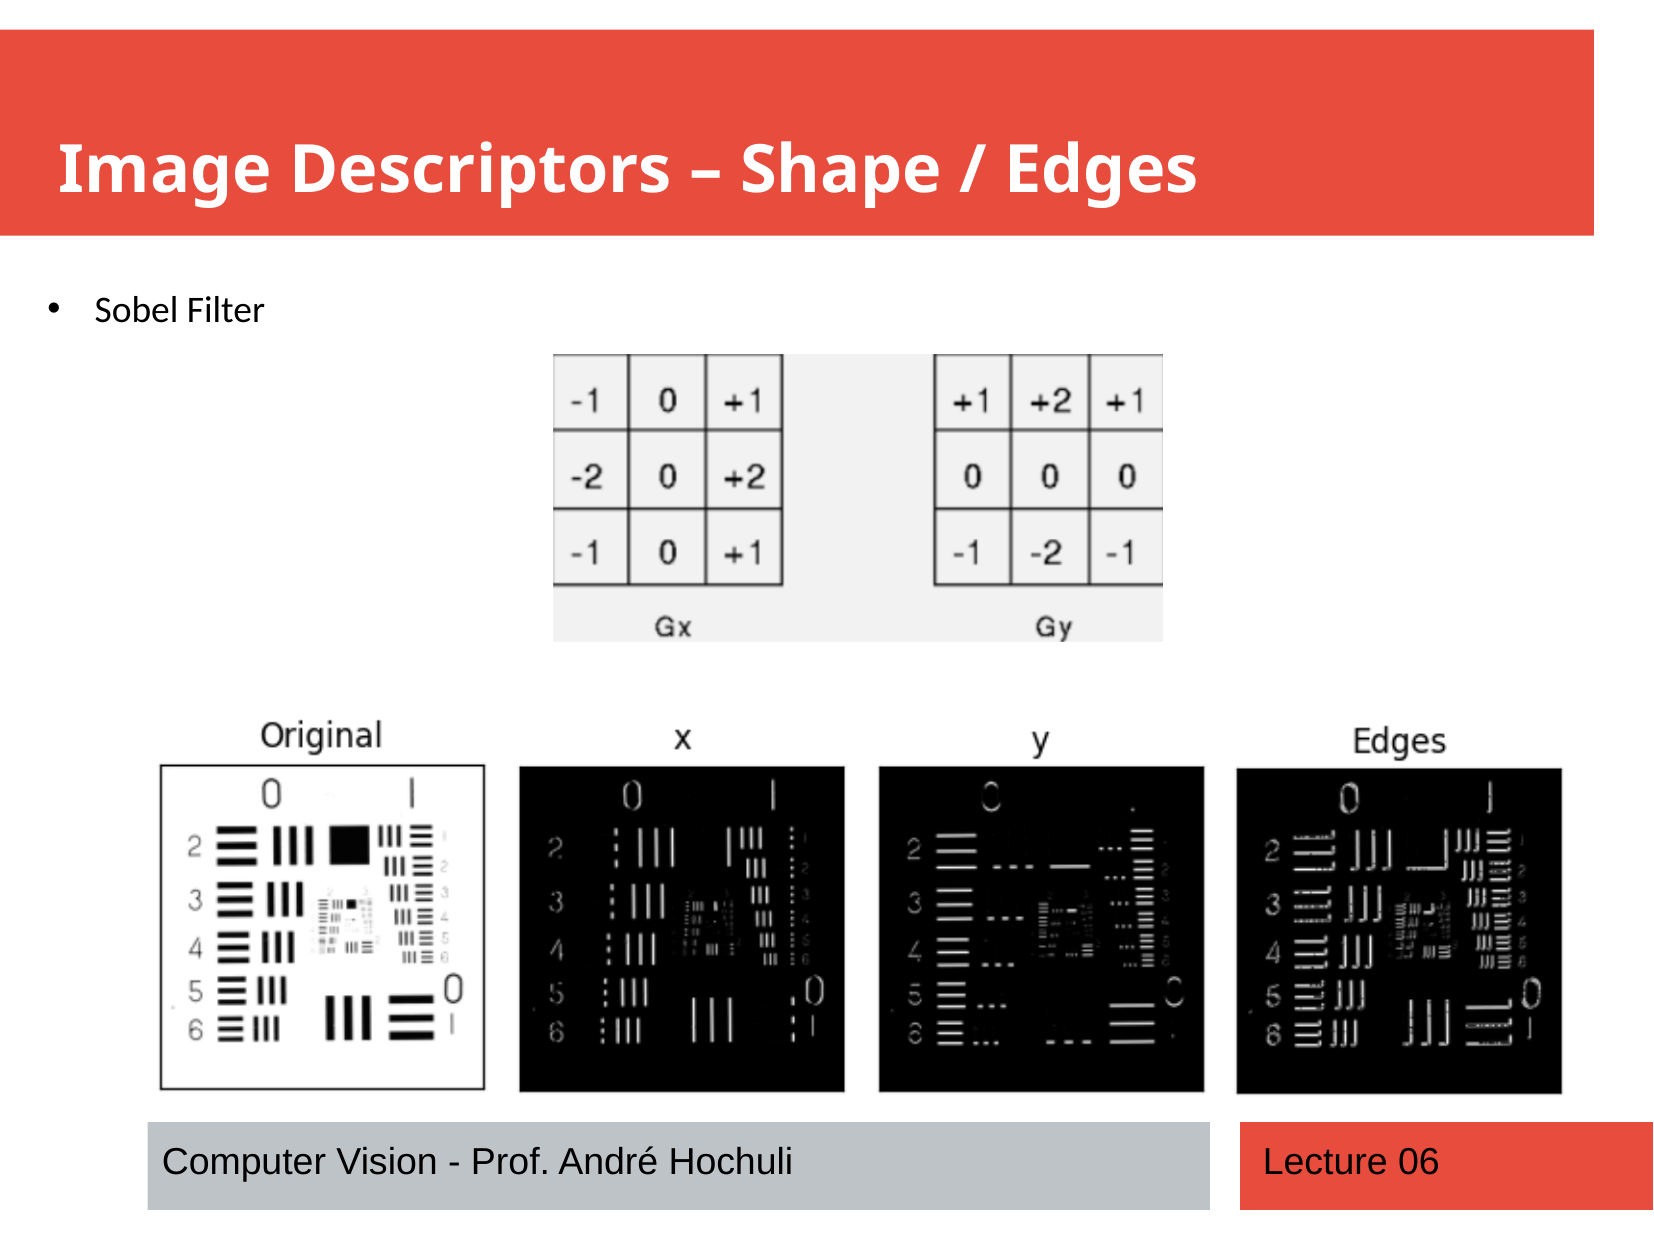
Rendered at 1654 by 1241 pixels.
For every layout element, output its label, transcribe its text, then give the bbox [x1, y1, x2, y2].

picture [551, 353, 1163, 643]
text_box Sobel Filter [32, 277, 1594, 832]
text_box Image Descriptors – Shape / Edges [59, 59, 1594, 206]
picture [146, 713, 1568, 1104]
text_box Computer Vision - Prof. André Hochuli [147, 1129, 1205, 1189]
text_box Lecture 06 [1248, 1129, 1623, 1189]
